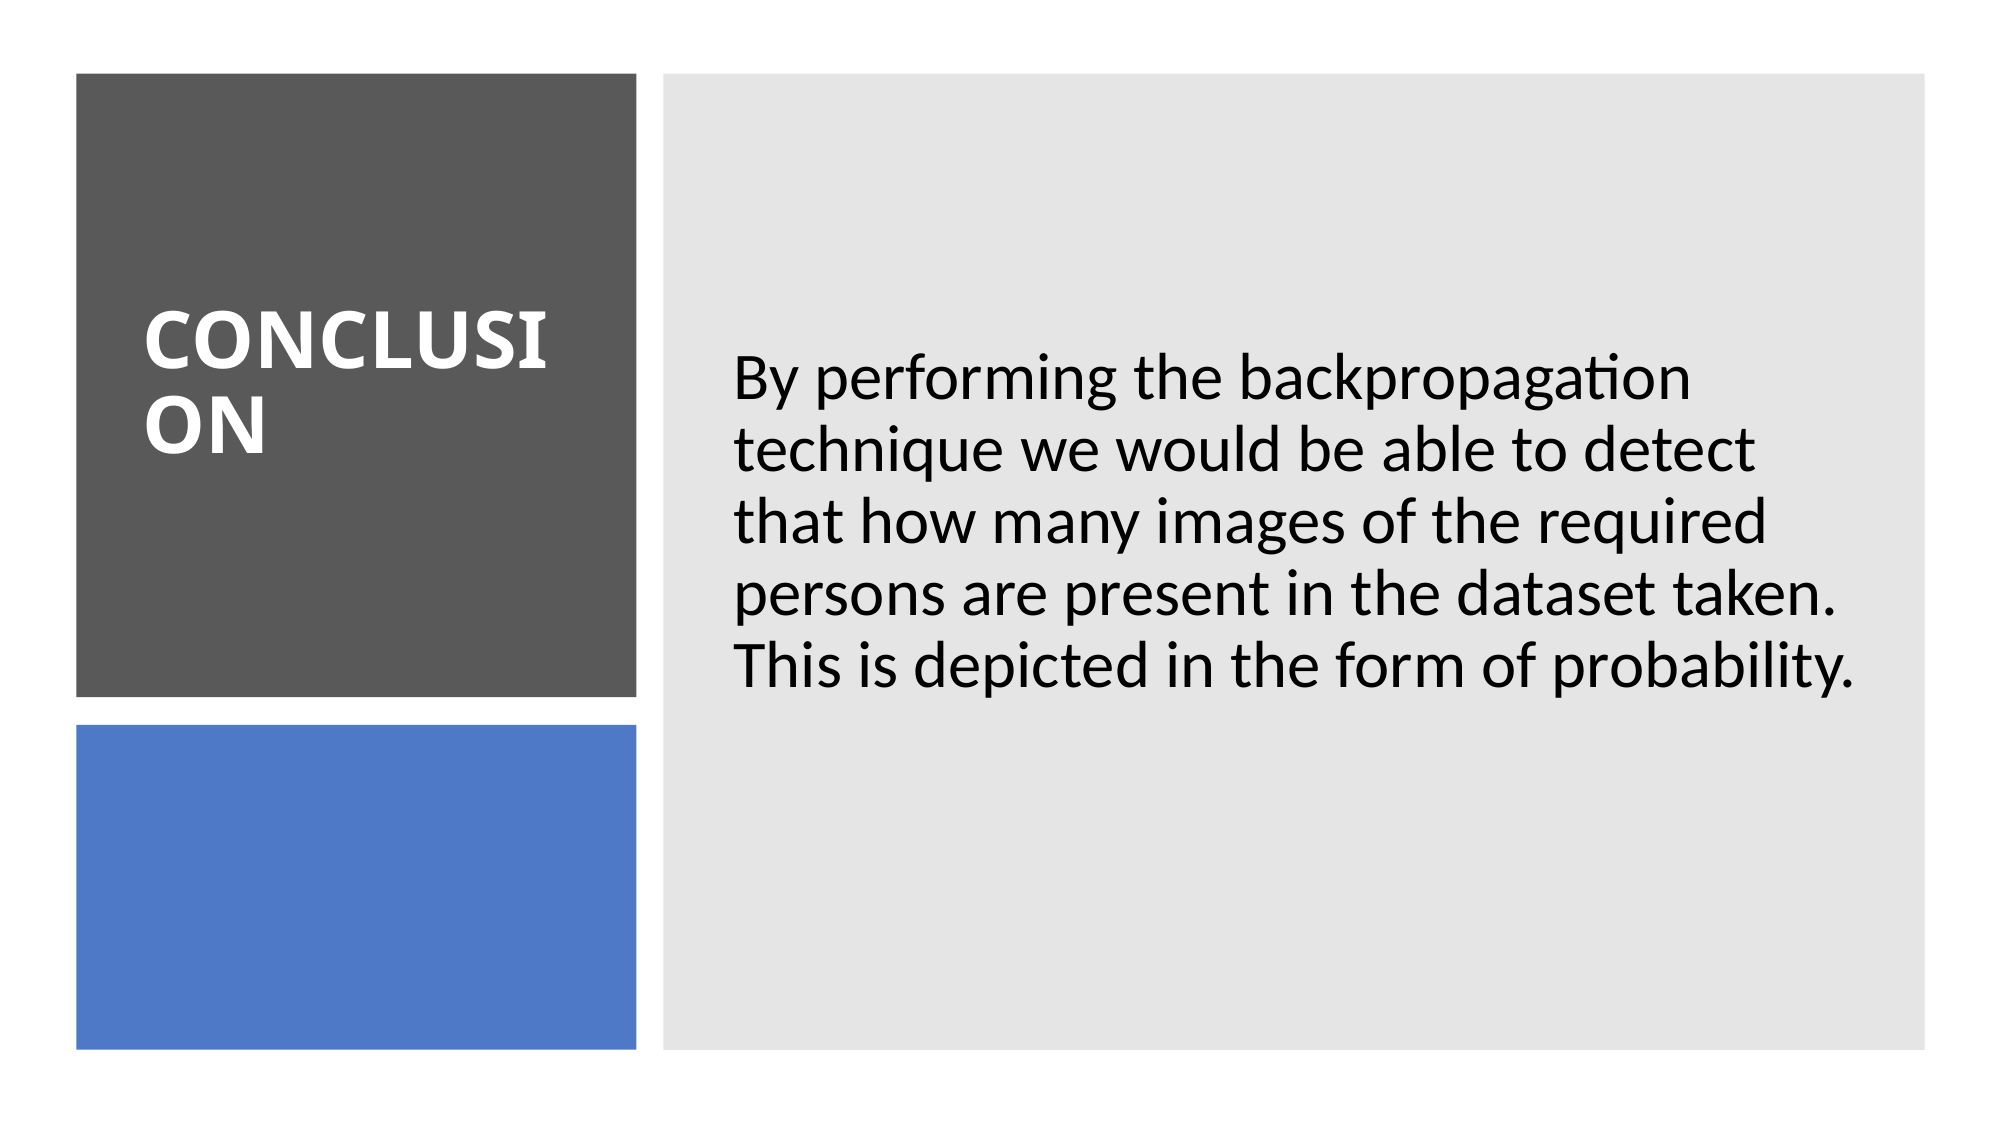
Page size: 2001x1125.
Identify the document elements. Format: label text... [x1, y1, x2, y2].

text_box [662, 72, 1926, 1051]
text_box [75, 724, 637, 1051]
text_box [75, 72, 637, 698]
list By performing the backpropagation technique we would be able to detect that how many images of the required persons are present in the dataset taken. This is depicted in the form of probability. [718, 112, 1873, 1011]
title CONCLUSION [127, 120, 595, 652]
